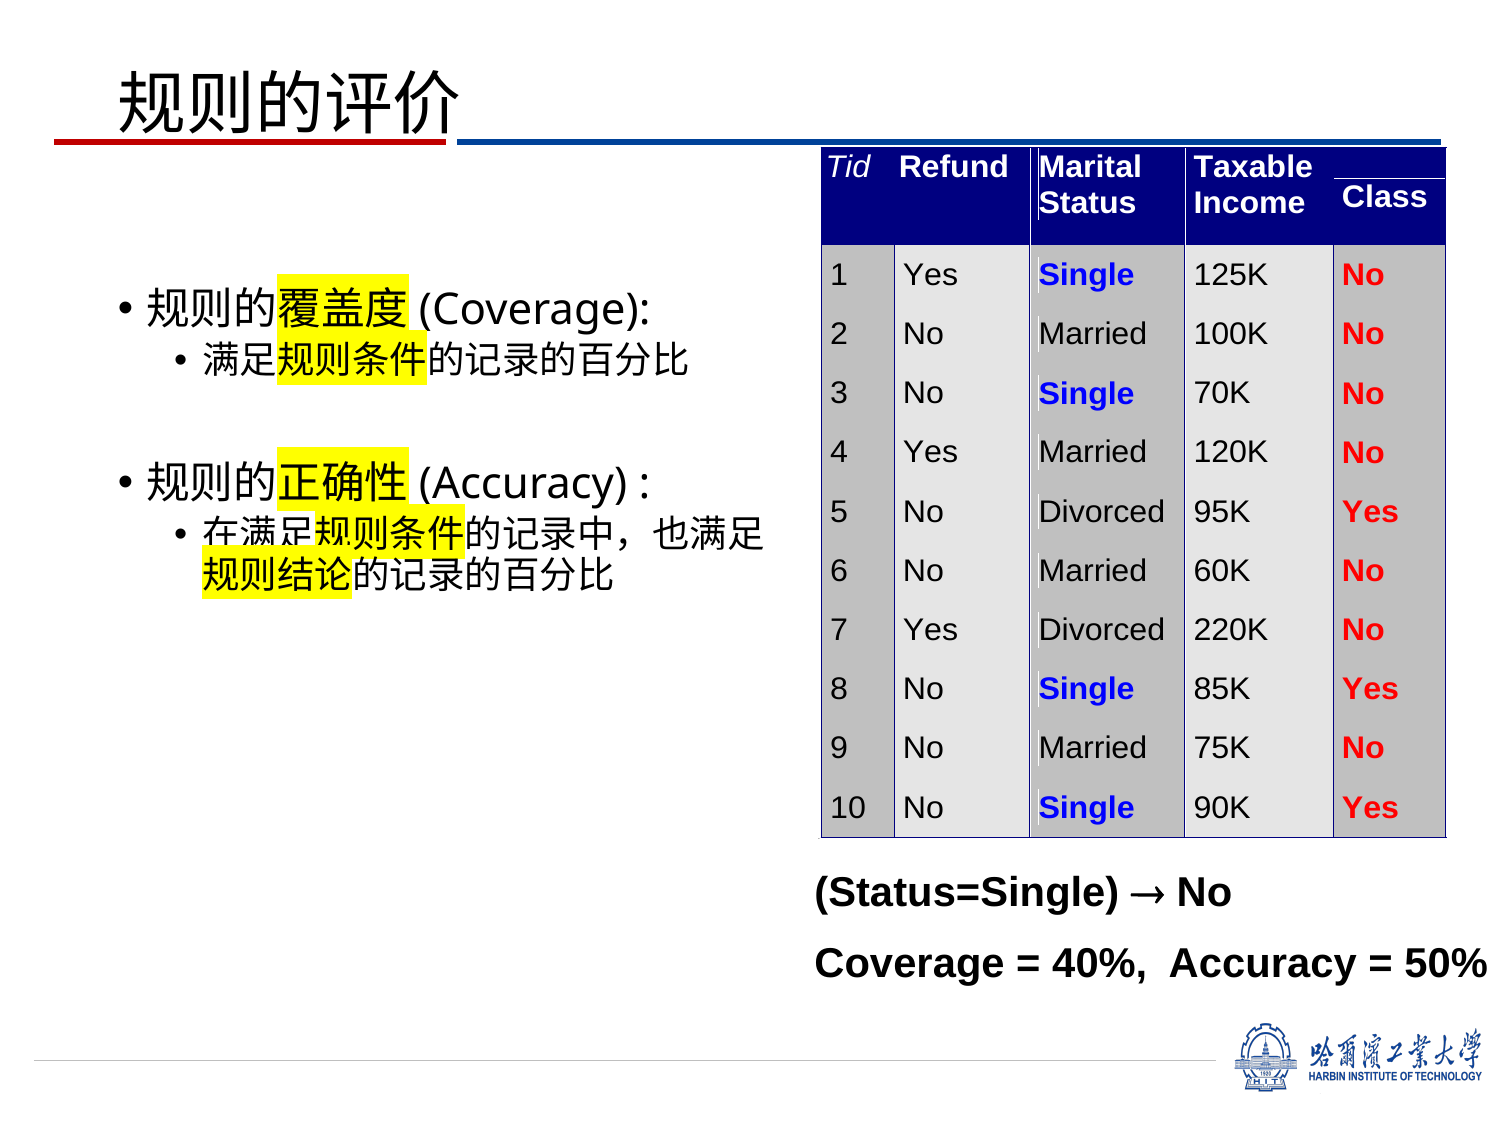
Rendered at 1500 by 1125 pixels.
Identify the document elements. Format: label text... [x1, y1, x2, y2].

list 规则的覆盖度(Coverage): 满足规则条件的记录的百分比 规则的正确性(Accuracy) : 在满足规则条件的记录中，也满足规则结论的记录的百分比 [103, 279, 785, 1014]
picture [1204, 1023, 1482, 1094]
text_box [809, 146, 1493, 858]
title 规则的评价 [103, 0, 1397, 215]
text_box (Status=Single)  No Coverage = 40%, Accuracy = 50% [753, 857, 1500, 994]
